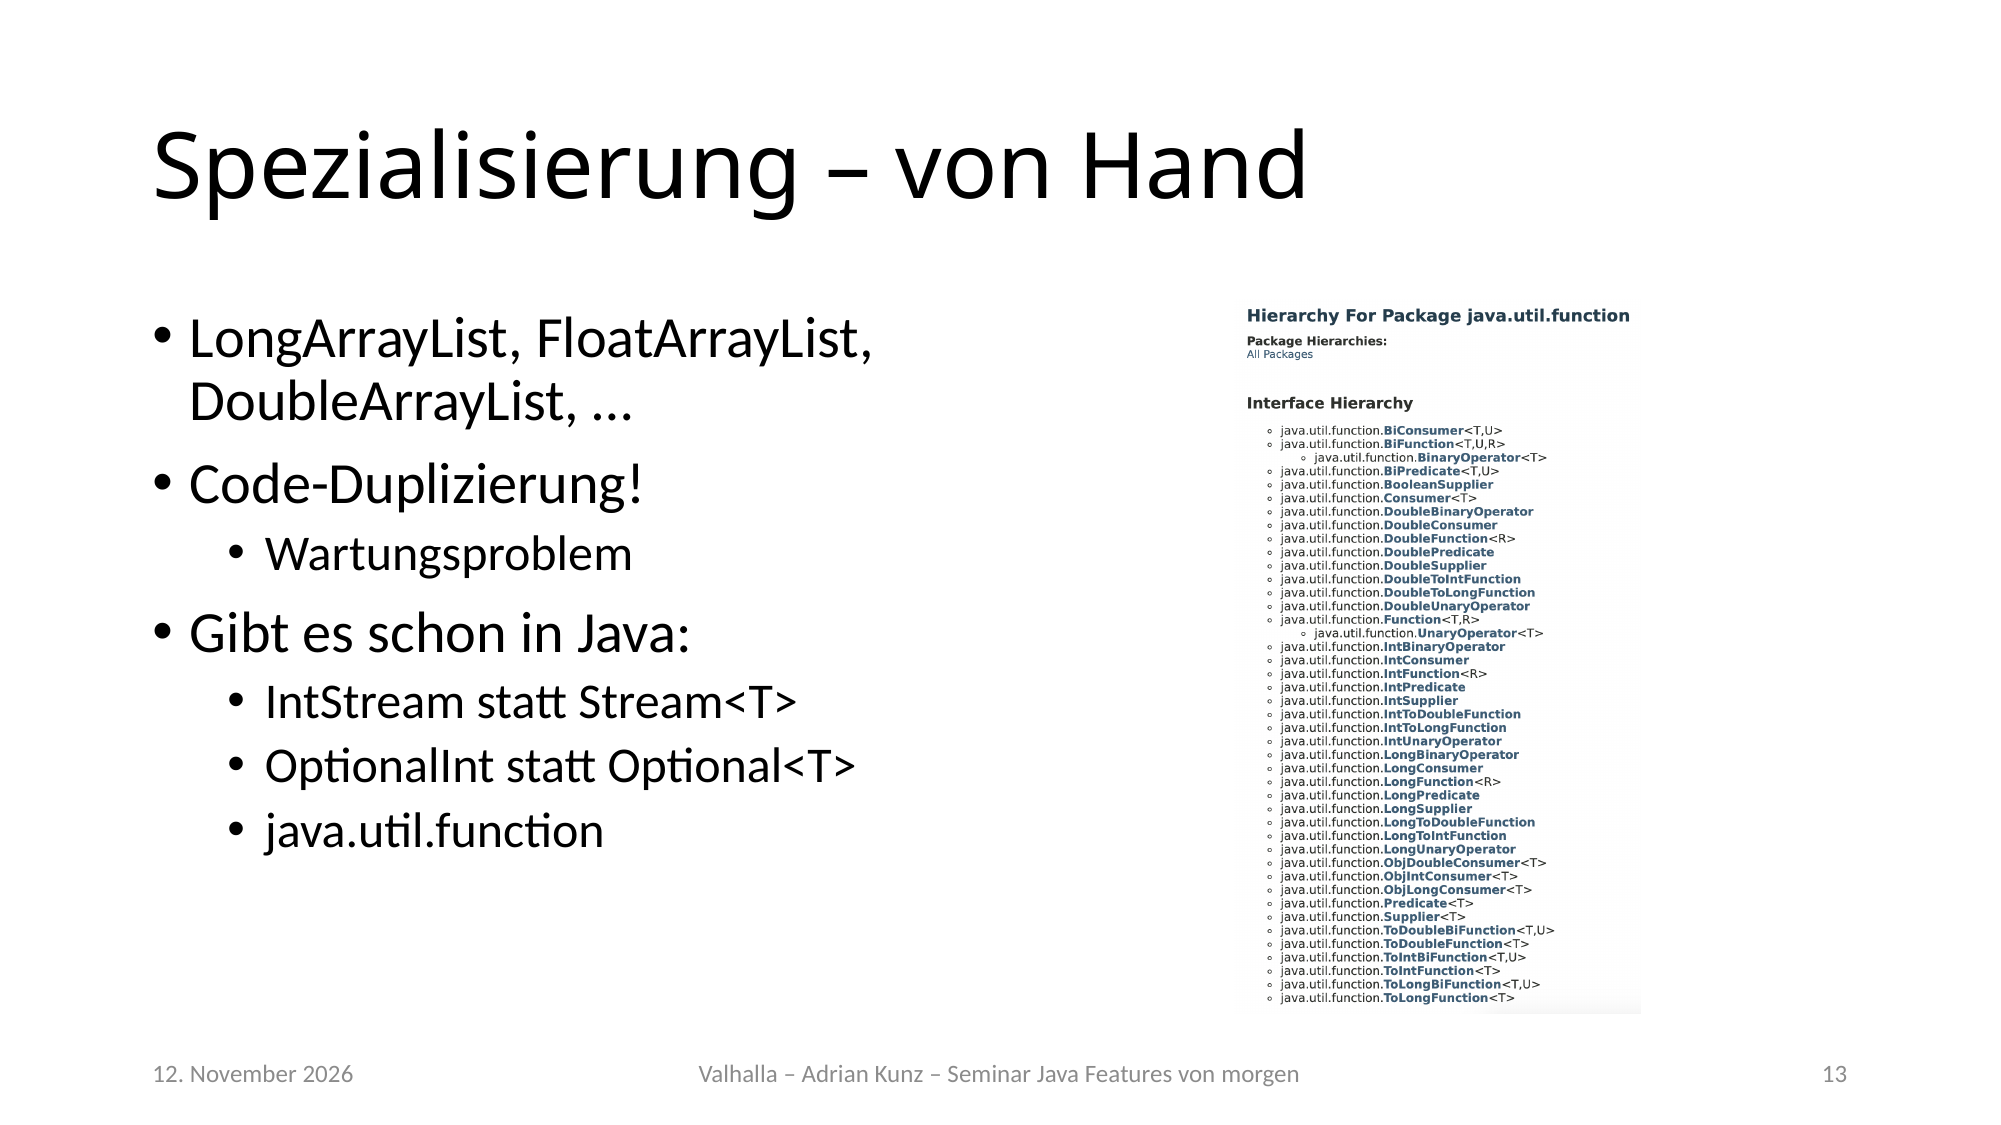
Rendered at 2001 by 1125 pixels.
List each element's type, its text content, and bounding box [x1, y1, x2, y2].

footer Valhalla – Adrian Kunz – Seminar Java Features von morgen [662, 1042, 1338, 1103]
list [1234, 299, 1641, 1014]
slide_number 13 [1412, 1042, 1863, 1103]
title Spezialisierung – von Hand [137, 59, 1863, 278]
list LongArrayList, FloatArrayList, DoubleArrayList, … Code-Duplizierung! Wartungsproblem Gibt es schon in Java: IntStream statt Stream<T> OptionalInt statt Optional<T> java.util.function [137, 299, 988, 1014]
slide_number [137, 1042, 588, 1103]
